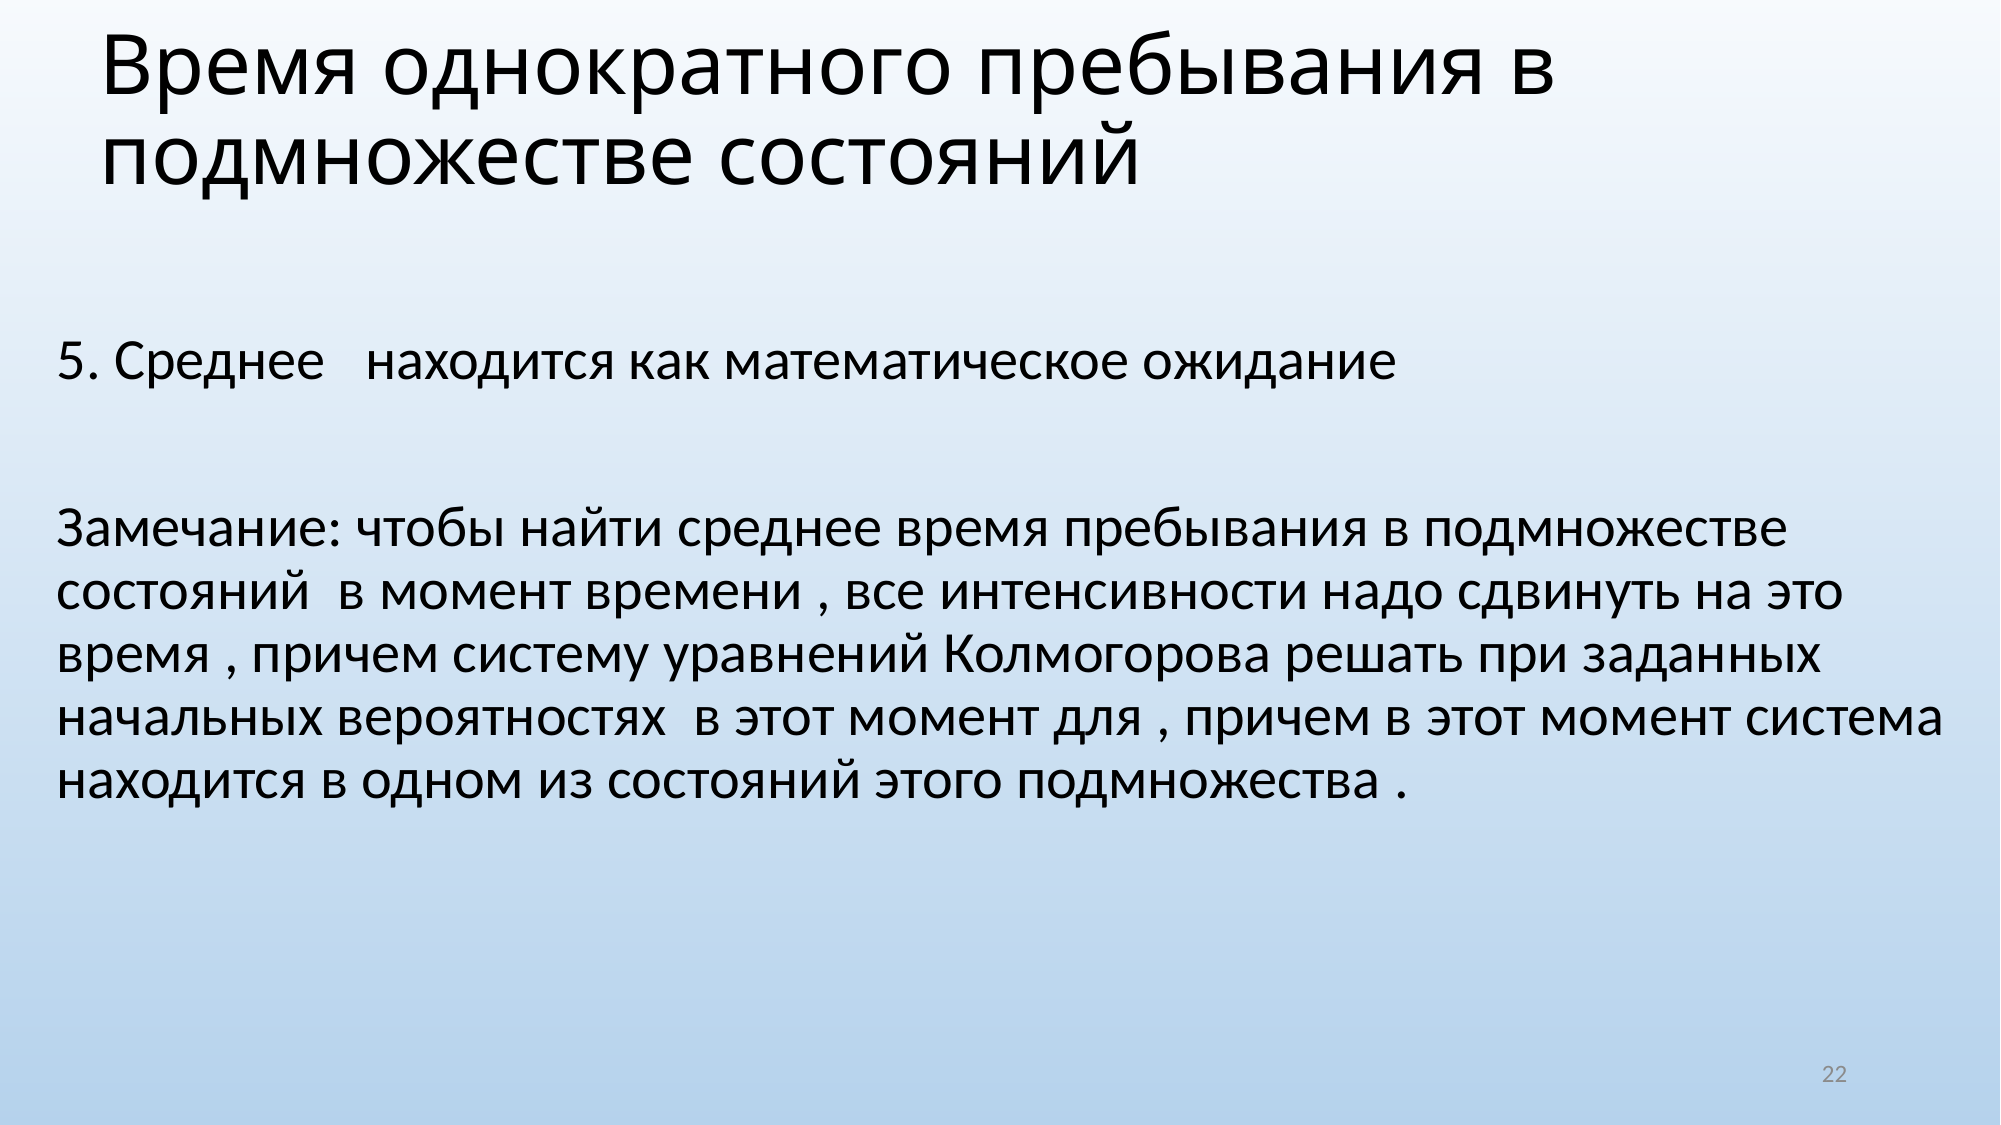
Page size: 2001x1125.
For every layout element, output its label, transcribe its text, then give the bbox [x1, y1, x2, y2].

slide_number 22 [1412, 1042, 1863, 1103]
title Время однократного пребывания в подмножестве состояний [84, 36, 1916, 190]
